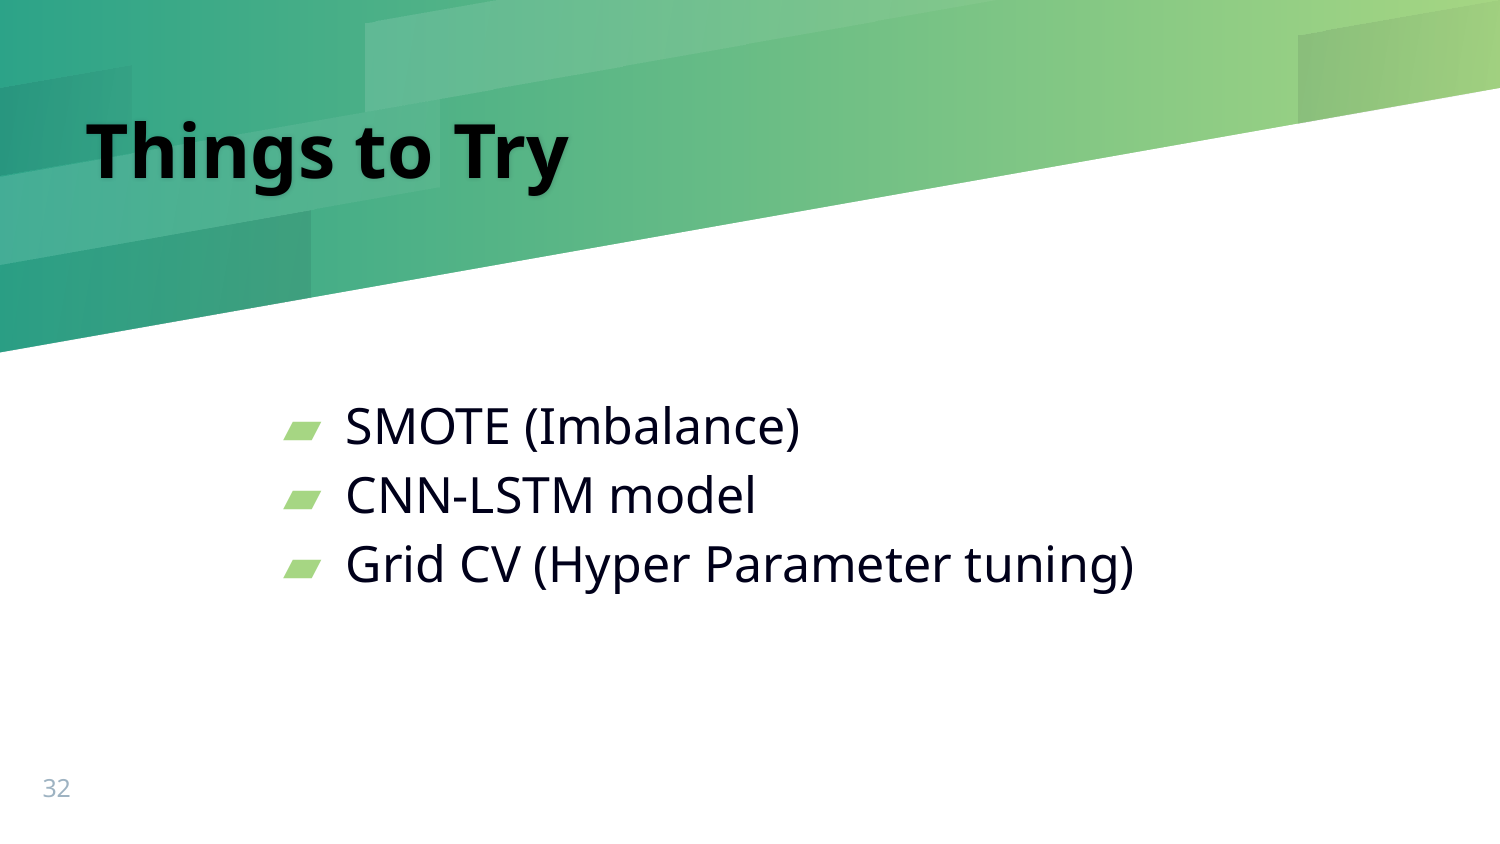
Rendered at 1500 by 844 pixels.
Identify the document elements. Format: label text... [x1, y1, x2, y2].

list SMOTE (Imbalance) CNN-LSTM model Grid CV (Hyper Parameter tuning) [270, 313, 1257, 767]
title Things to Try [85, 96, 986, 259]
slide_number ‹#› [42, 766, 122, 807]
